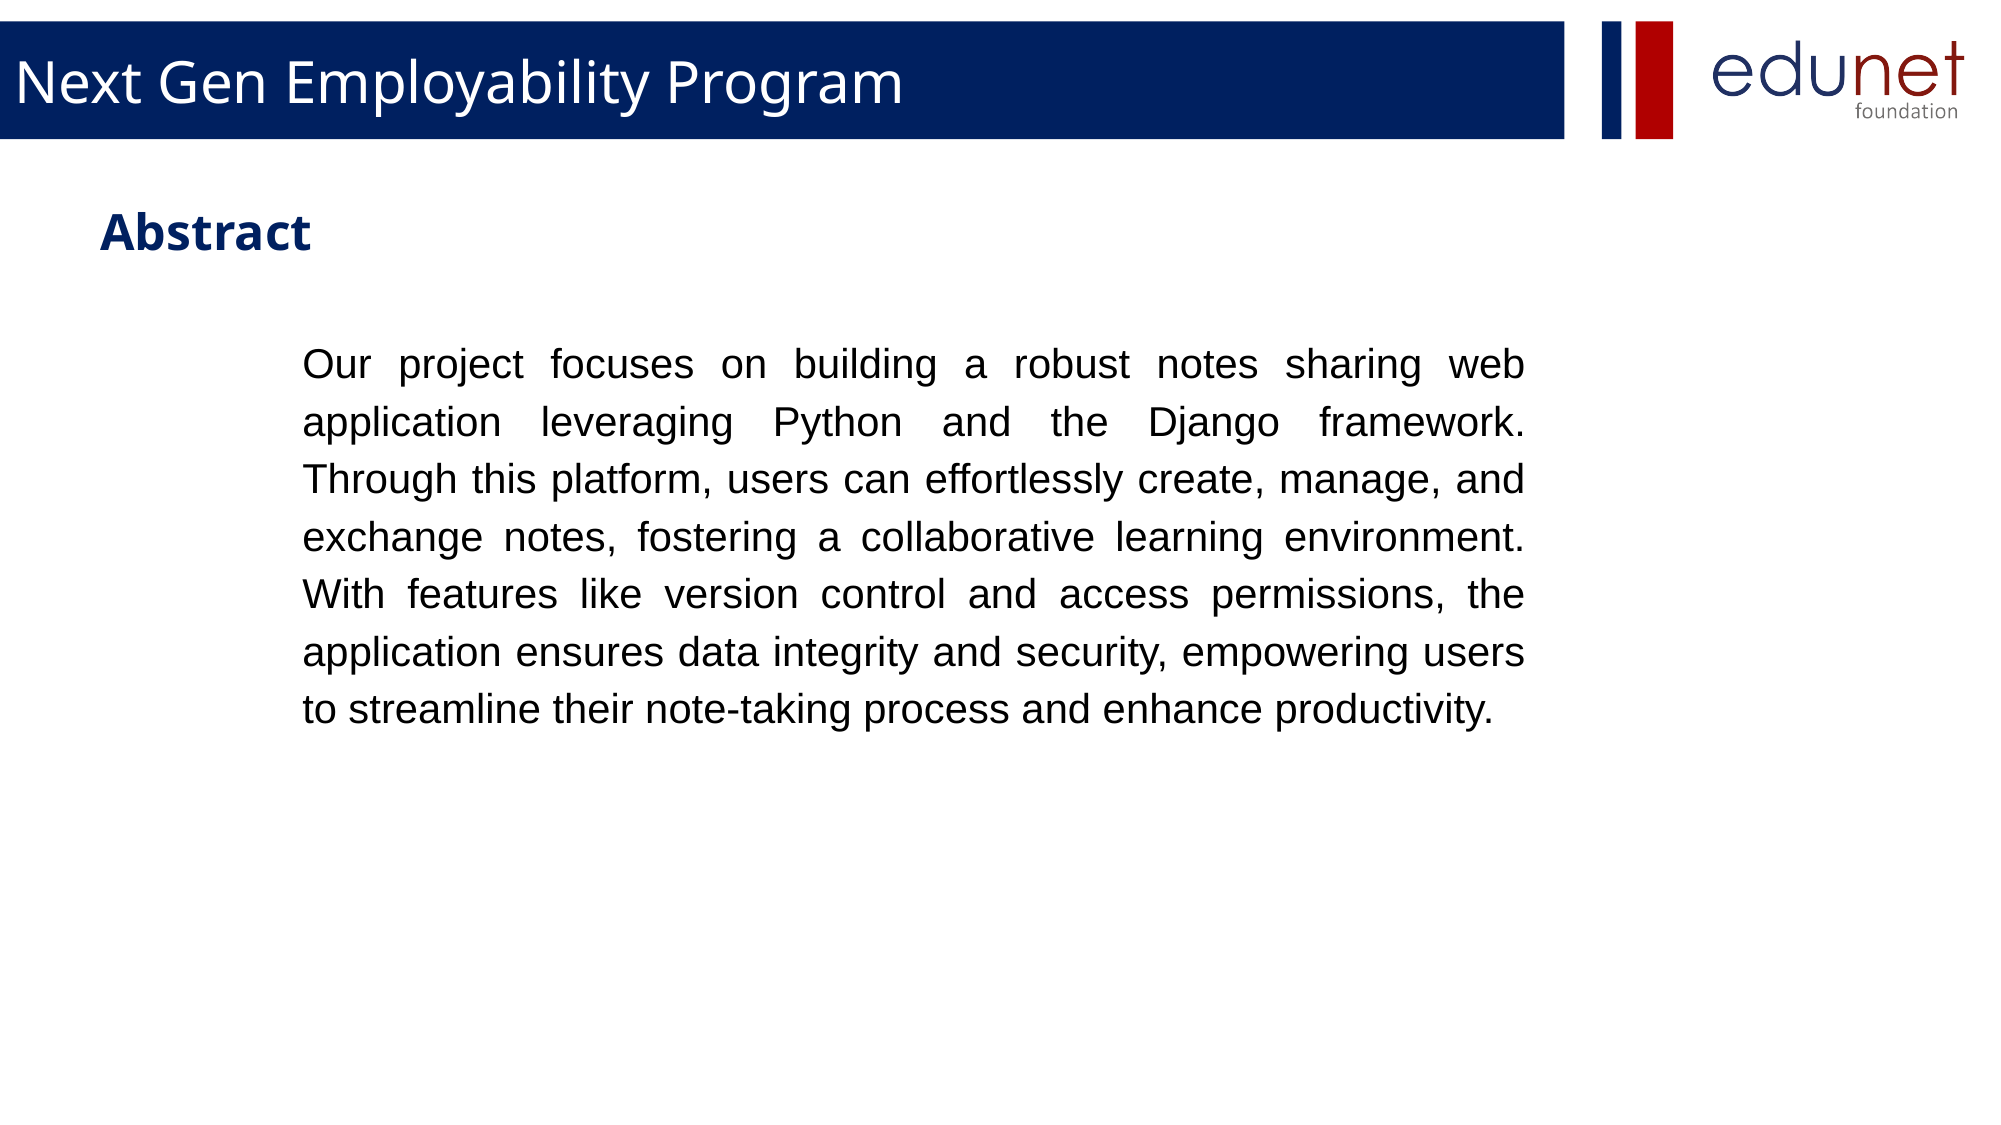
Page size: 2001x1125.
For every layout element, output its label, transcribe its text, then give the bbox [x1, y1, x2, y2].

text_box [1600, 20, 1623, 141]
text_box [1634, 20, 1675, 141]
text_box Abstract [85, 192, 540, 268]
picture [1706, 36, 1967, 124]
text_box Next Gen Employability Program [0, 20, 1566, 141]
text_box Our project focuses on building a robust notes sharing web application leveraging Python and the Django framework. Through this platform, users can effortlessly create, manage, and exchange notes, fostering a collaborative learning environment. With features like version control and access permissions, the application ensures data integrity and security, empowering users to streamline their note-taking process and enhance productivity. [212, 322, 1541, 740]
